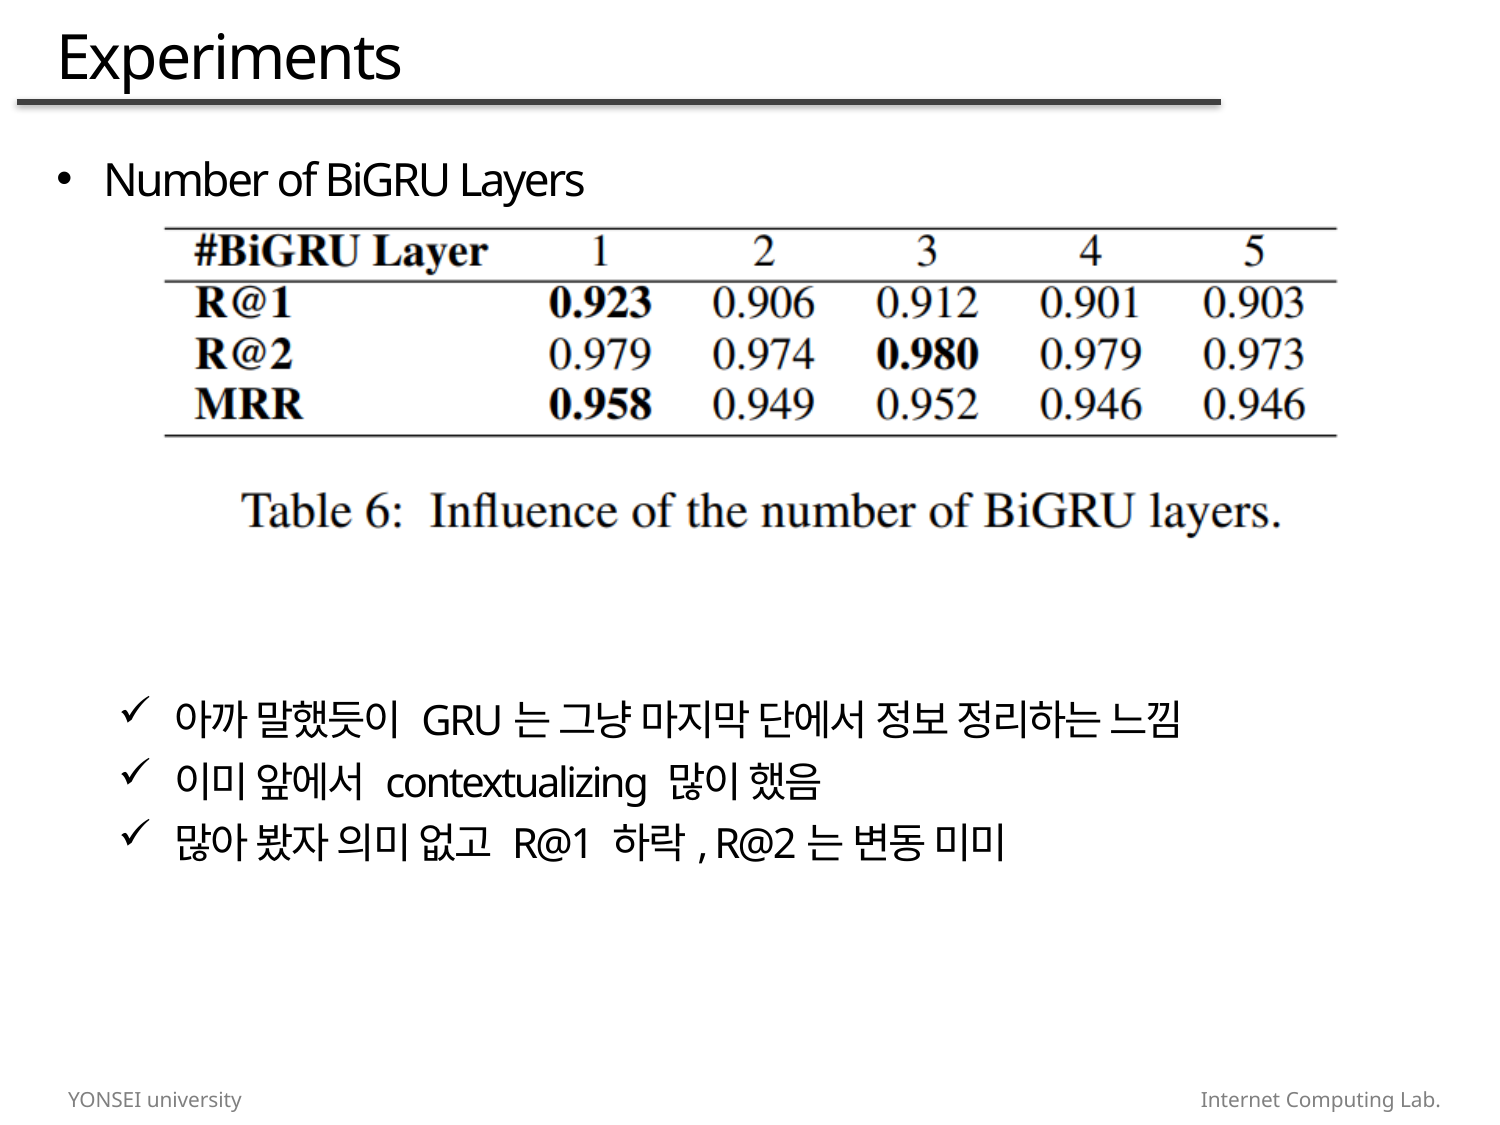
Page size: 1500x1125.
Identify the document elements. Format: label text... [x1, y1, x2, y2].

picture [151, 207, 1349, 546]
title Experiments [41, 19, 1459, 90]
list Number of BiGRU Layers 아까 말했듯이 GRU는 그냥 마지막 단에서 정보 정리하는 느낌 이미 앞에서 contextualizing 많이 했음 많아 봤자 의미 없고 R@1 하락, R@2는 변동 미미 [41, 137, 1459, 1125]
